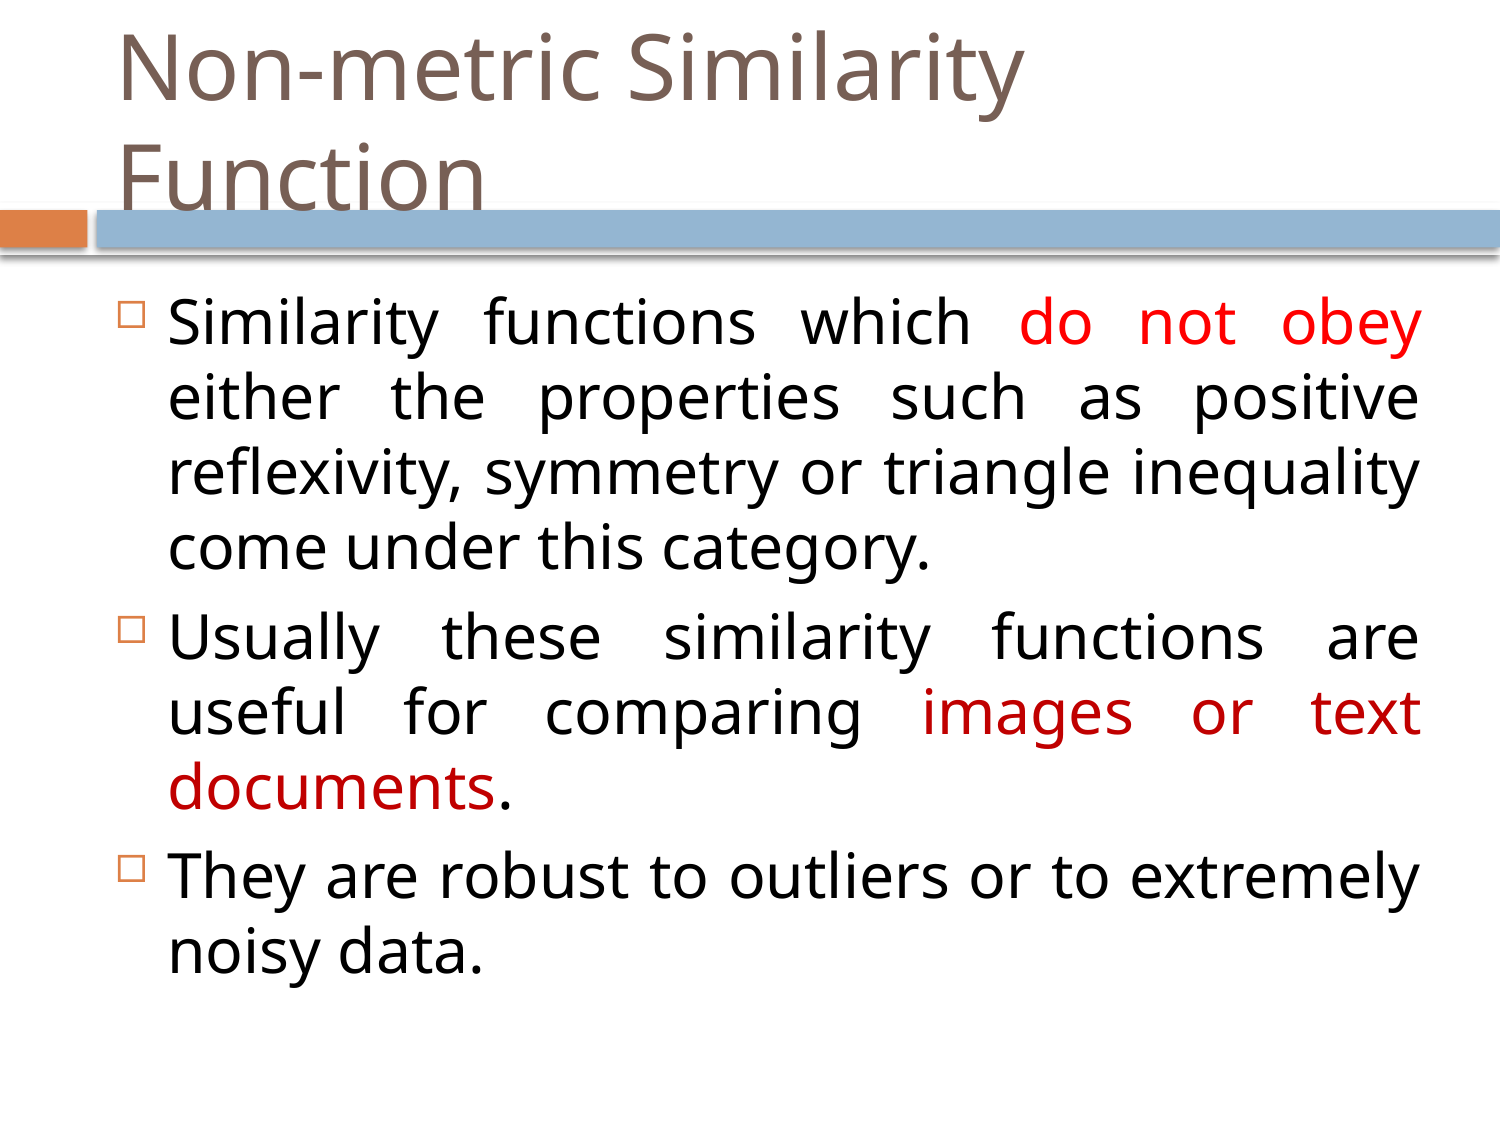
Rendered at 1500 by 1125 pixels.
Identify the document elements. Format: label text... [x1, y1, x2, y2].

list Similarity functions which do not obey either the properties such as positive reflexivity, symmetry or triangle inequality come under this category. Usually these similarity functions are useful for comparing images or text documents. They are robust to outliers or to extremely noisy data. [99, 275, 1438, 1013]
title Non-metric Similarity Function [100, 37, 1438, 200]
